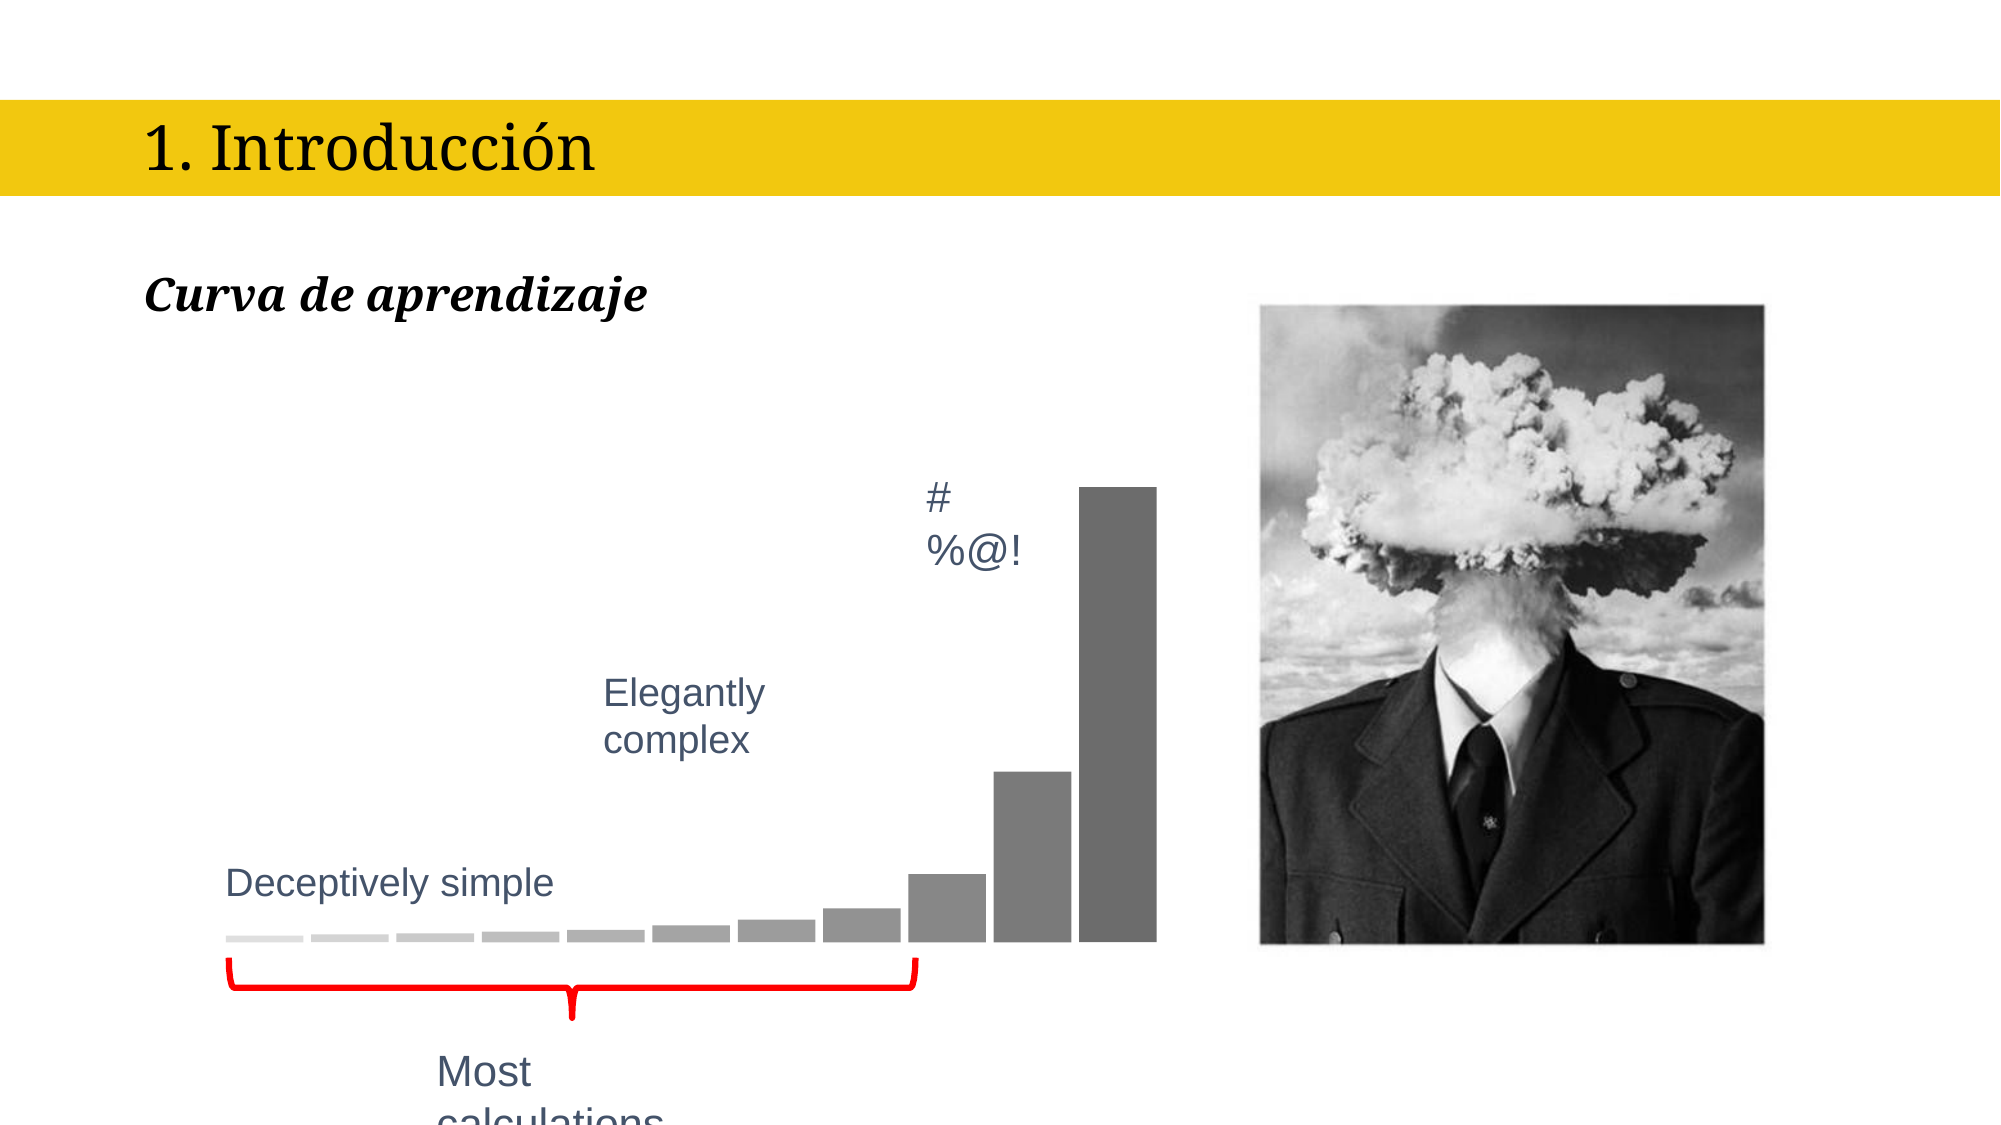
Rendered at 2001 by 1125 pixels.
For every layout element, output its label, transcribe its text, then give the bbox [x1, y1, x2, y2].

text_box [0, 99, 2000, 196]
text_box 1. Introducción [128, 99, 1215, 190]
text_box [222, 293, 1778, 1098]
text_box Curva de aprendizaje [128, 258, 1829, 378]
